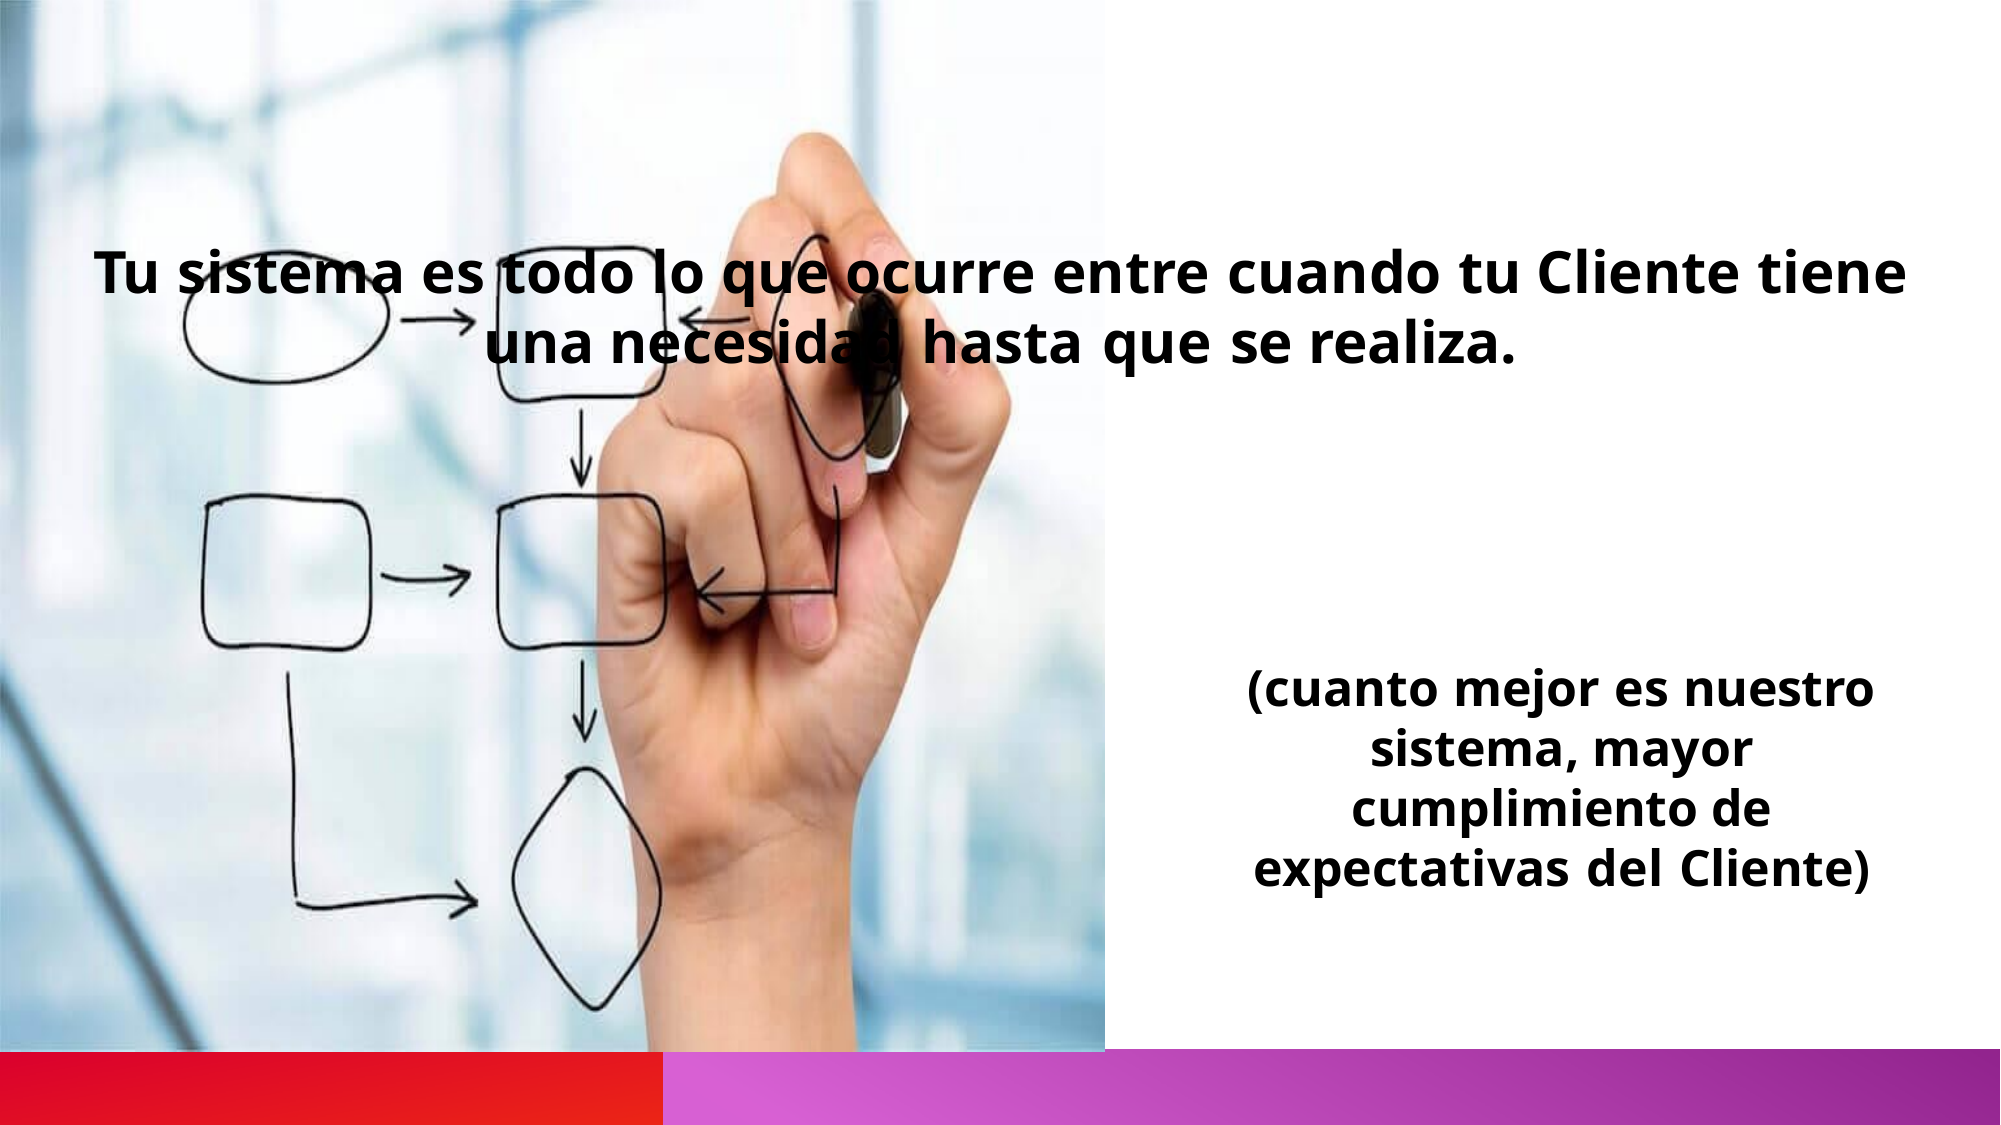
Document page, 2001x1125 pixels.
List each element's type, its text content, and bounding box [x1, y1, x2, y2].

title Tu sistema es todo lo que ocurre entre cuando tu Cliente tiene una necesidad hasta que se realiza. [1109, 233, 1919, 424]
picture [0, 0, 2000, 1125]
text_box (cuanto mejor es nuestro sistema, mayor cumplimiento de expectativas del Cliente) [1209, 654, 1914, 897]
